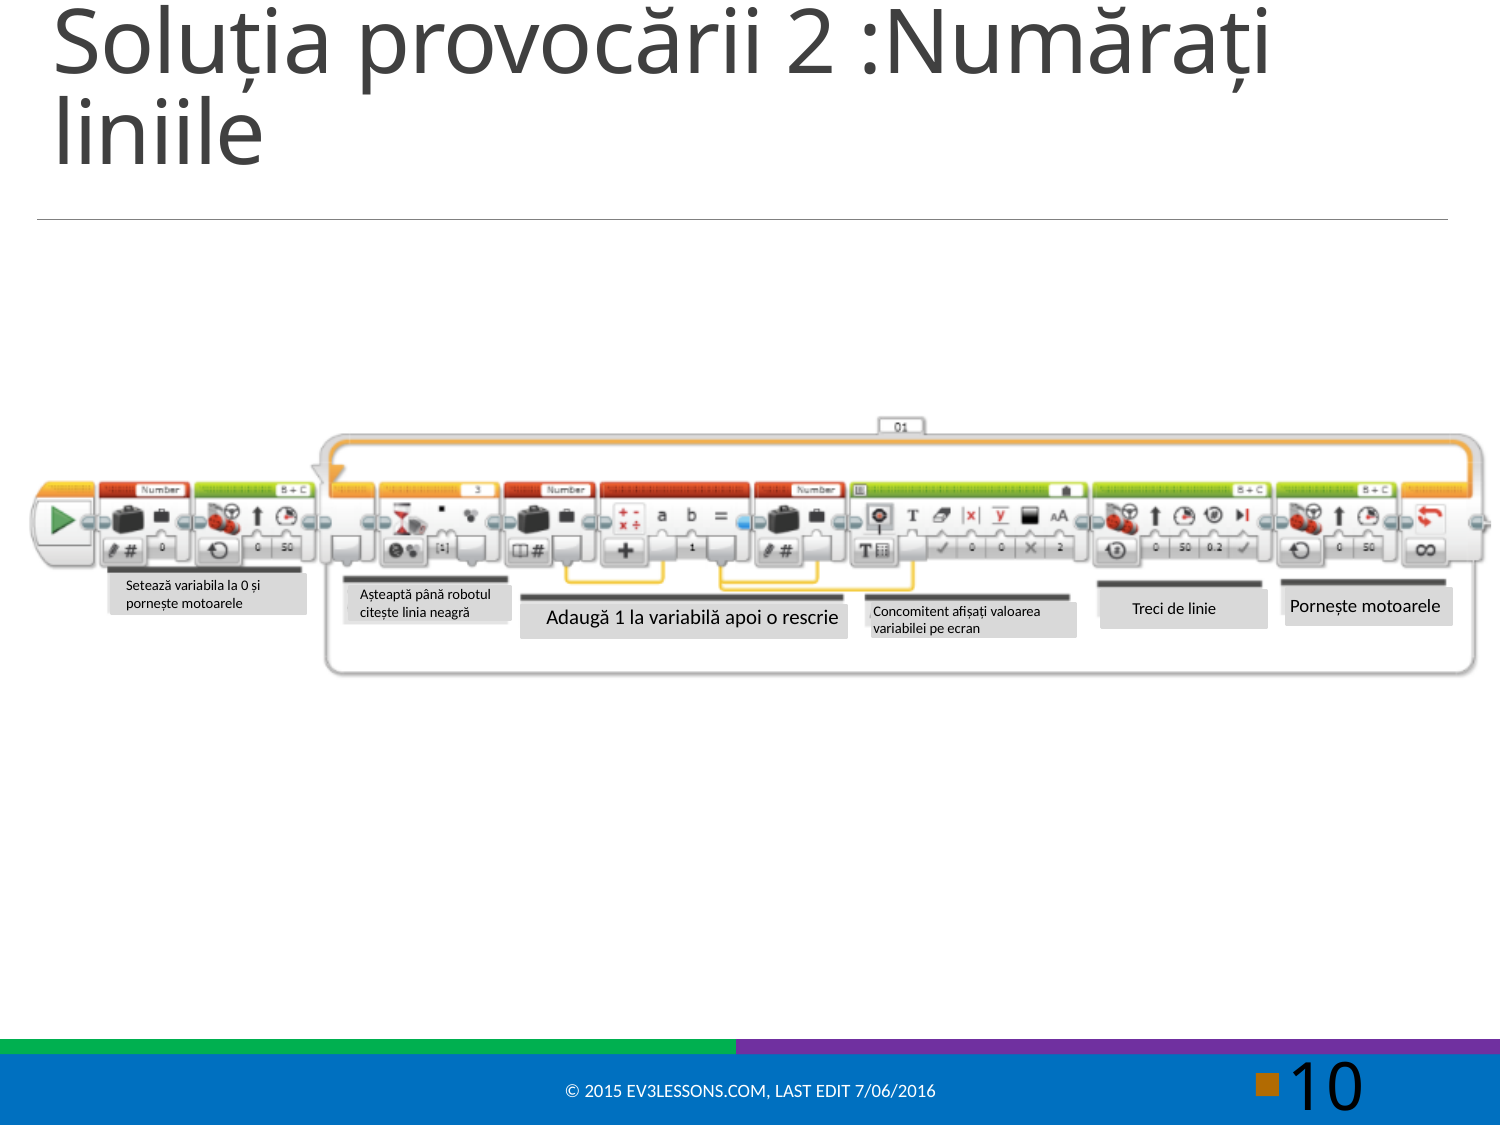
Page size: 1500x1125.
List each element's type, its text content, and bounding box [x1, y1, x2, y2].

picture [28, 415, 1492, 682]
footer © 2015 EV3Lessons.com, Last edit 7/06/2016 [453, 1059, 1047, 1120]
title Soluția provocării 2 :Numărați liniile [37, 47, 1448, 191]
slide_number 10 [1218, 1059, 1380, 1120]
